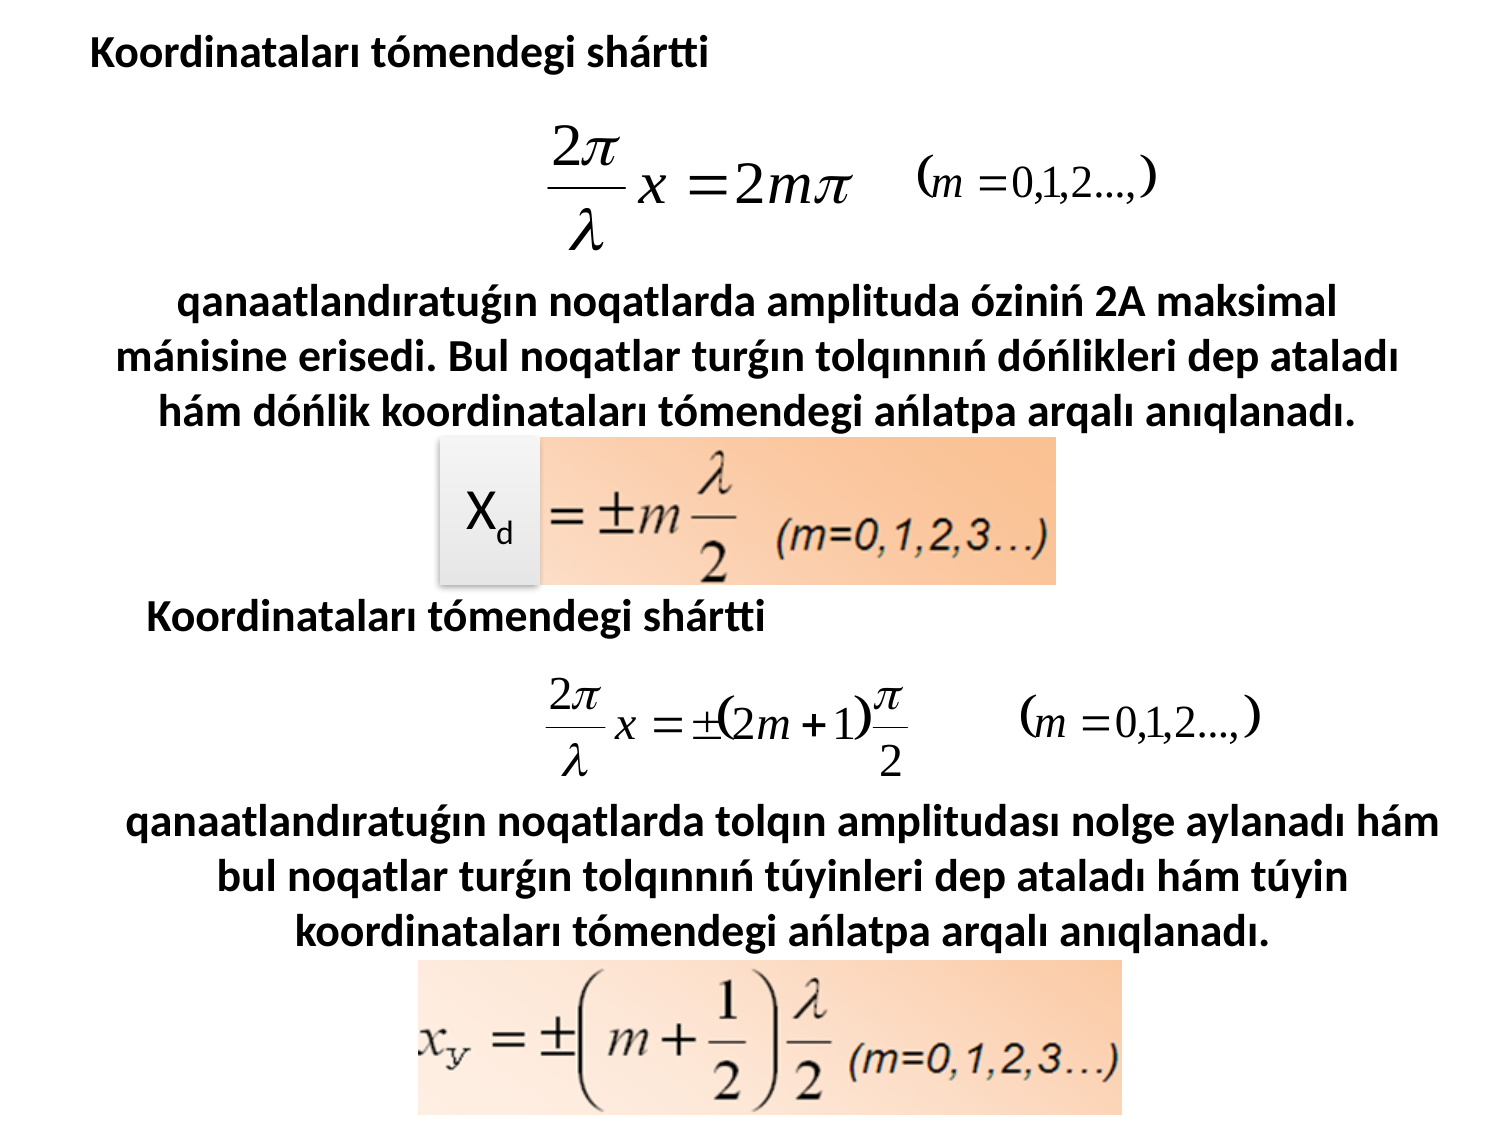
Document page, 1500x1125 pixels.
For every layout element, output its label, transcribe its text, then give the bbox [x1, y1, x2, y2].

text_box Koordinataları tómendegi shártti [75, 14, 725, 84]
picture [539, 108, 865, 260]
picture [539, 665, 916, 784]
picture [418, 960, 1122, 1115]
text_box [439, 437, 1056, 585]
text_box Koordinataları tómendegi shártti [131, 578, 781, 648]
text_box qanaatlandıratuǵın noqatlarda amplituda óziniń 2A maksimal mánisine erisedi. Bul noqatlar turǵın tolqınnıń dóńlikleri dep ataladı hám dóńlik koordinataları tómendegi ańlatpa arqalı anıqlanadı. [70, 262, 1444, 443]
picture [1015, 693, 1262, 755]
picture [912, 154, 1159, 216]
text_box qanaatlandıratuǵın noqatlarda tolqın amplitudası nolge aylanadı hám bul noqatlar turǵın tolqınnıń túyinleri dep ataladı hám túyin koordinataları tómendegi ańlatpa arqalı anıqlanadı. [92, 783, 1474, 964]
